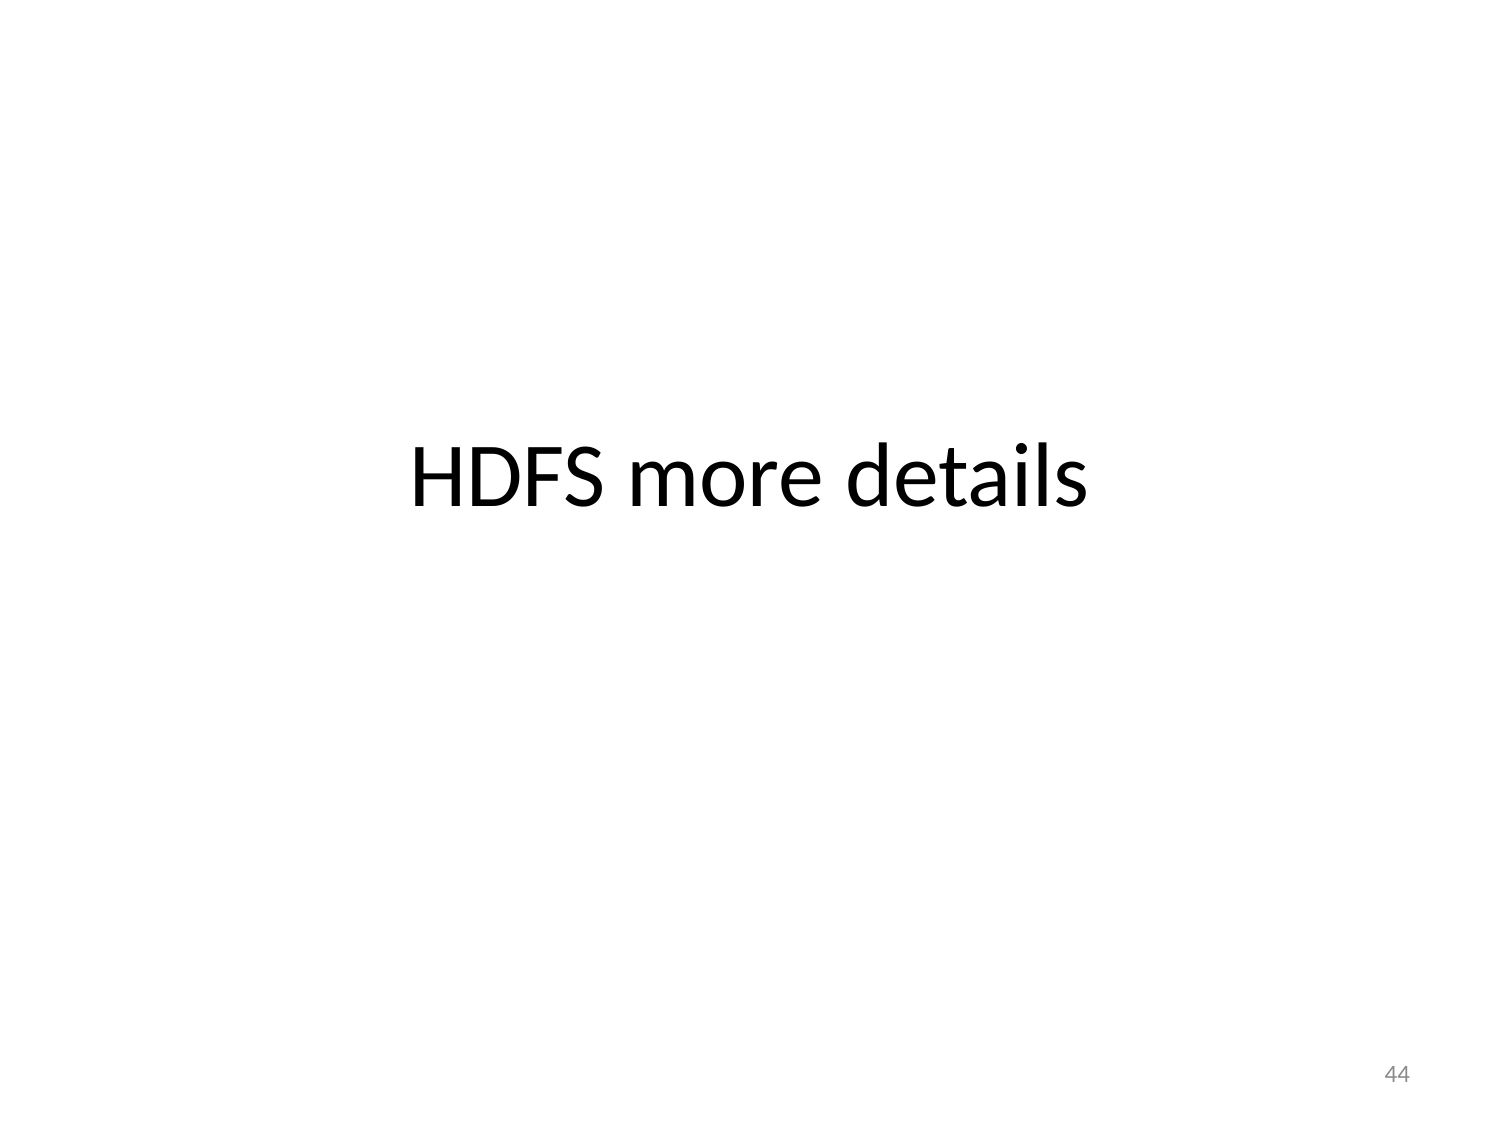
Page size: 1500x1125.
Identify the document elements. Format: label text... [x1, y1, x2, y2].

title HDFS more details [112, 349, 1388, 591]
slide_number 44 [1074, 1042, 1425, 1103]
